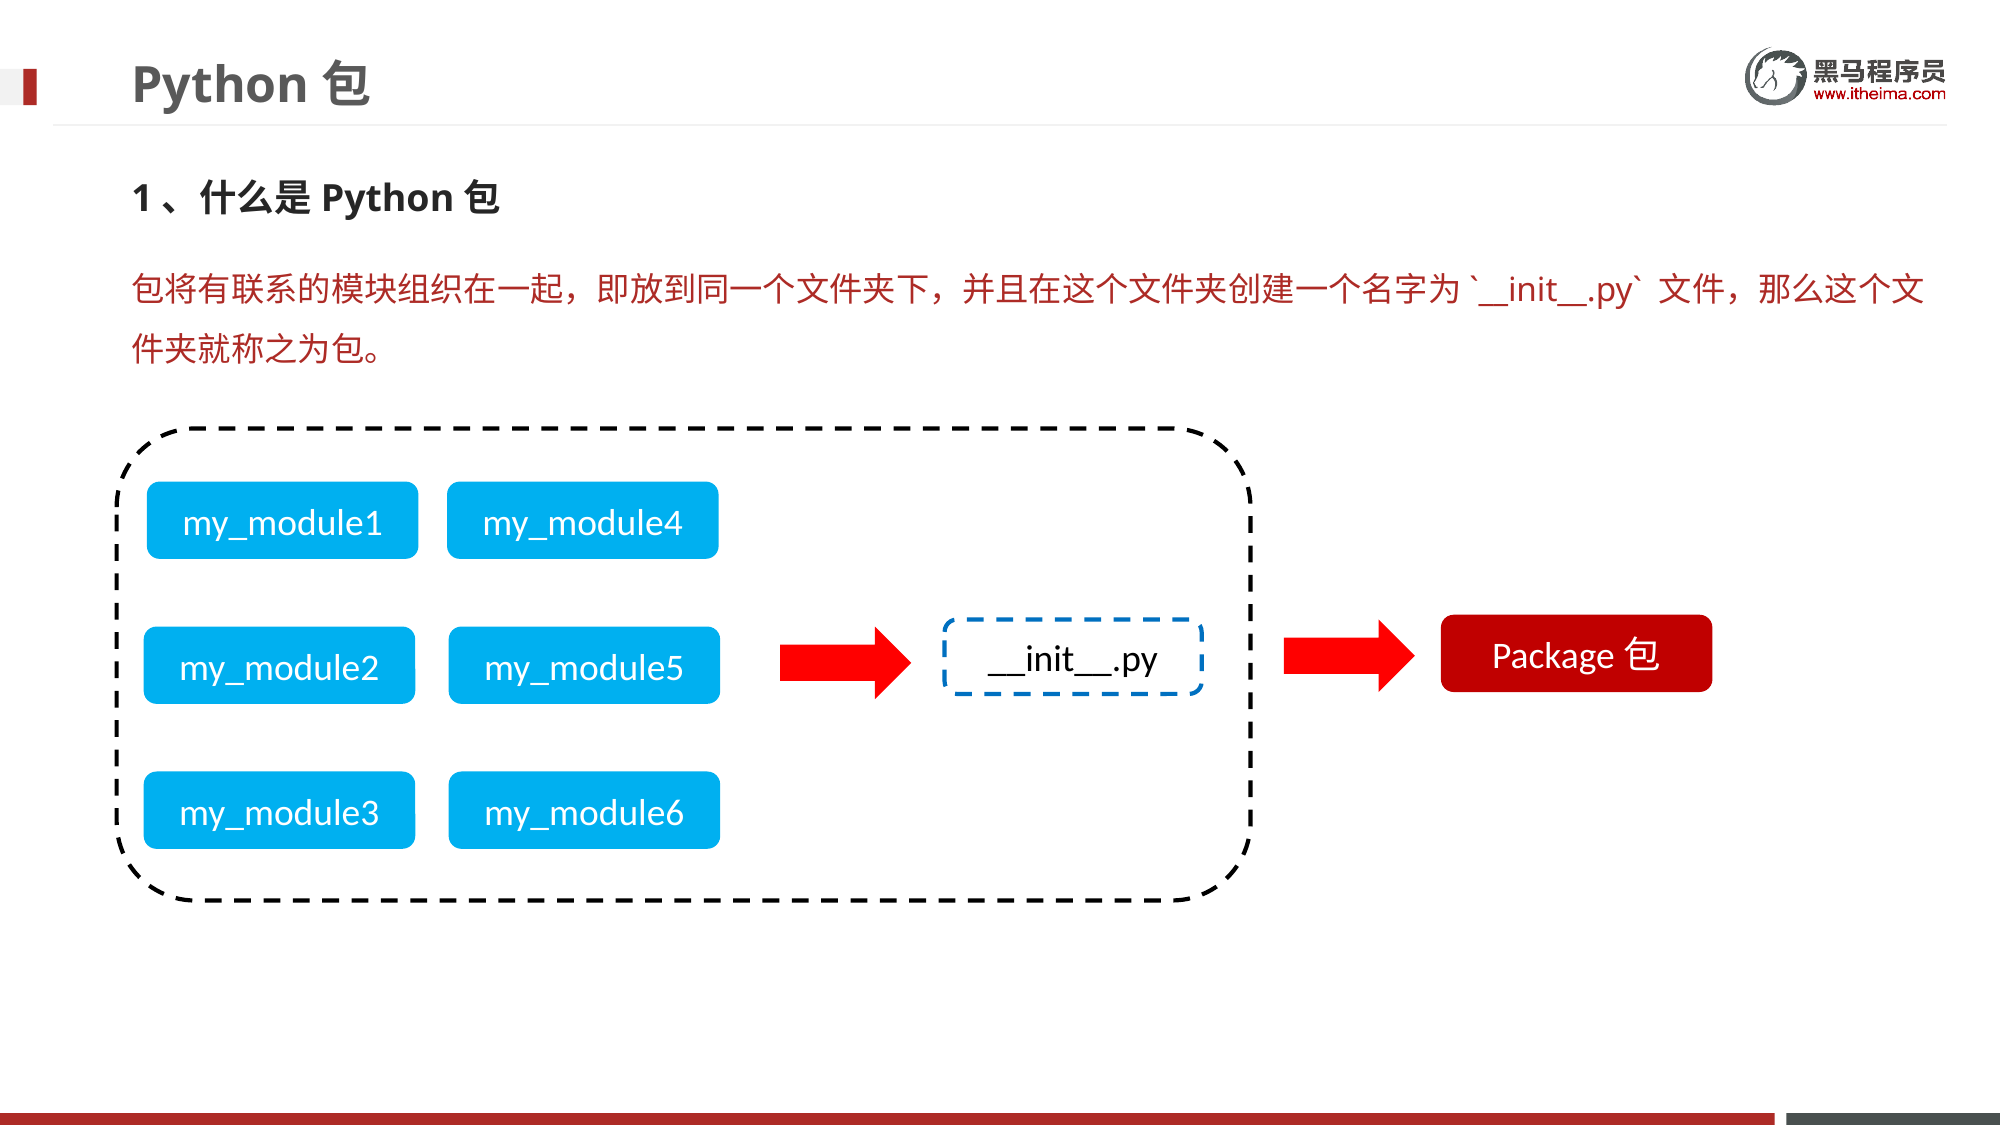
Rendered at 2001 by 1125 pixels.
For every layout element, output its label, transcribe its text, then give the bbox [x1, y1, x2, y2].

list 1、什么是Python包 [116, 154, 1880, 239]
list 包将有联系的模块组织在一起，即放到同一个文件夹下，并且在这个文件夹创建一个名字为`__init__.py` 文件，那么这个文件夹就称之为包。 [116, 240, 1969, 1089]
title Python包 [116, 40, 1556, 125]
picture [1744, 46, 1946, 106]
text_box [778, 624, 914, 702]
text_box [114, 426, 1253, 903]
text_box [1281, 617, 1418, 695]
text_box __init__.py [942, 617, 1204, 697]
text_box Package包 [1438, 612, 1715, 695]
